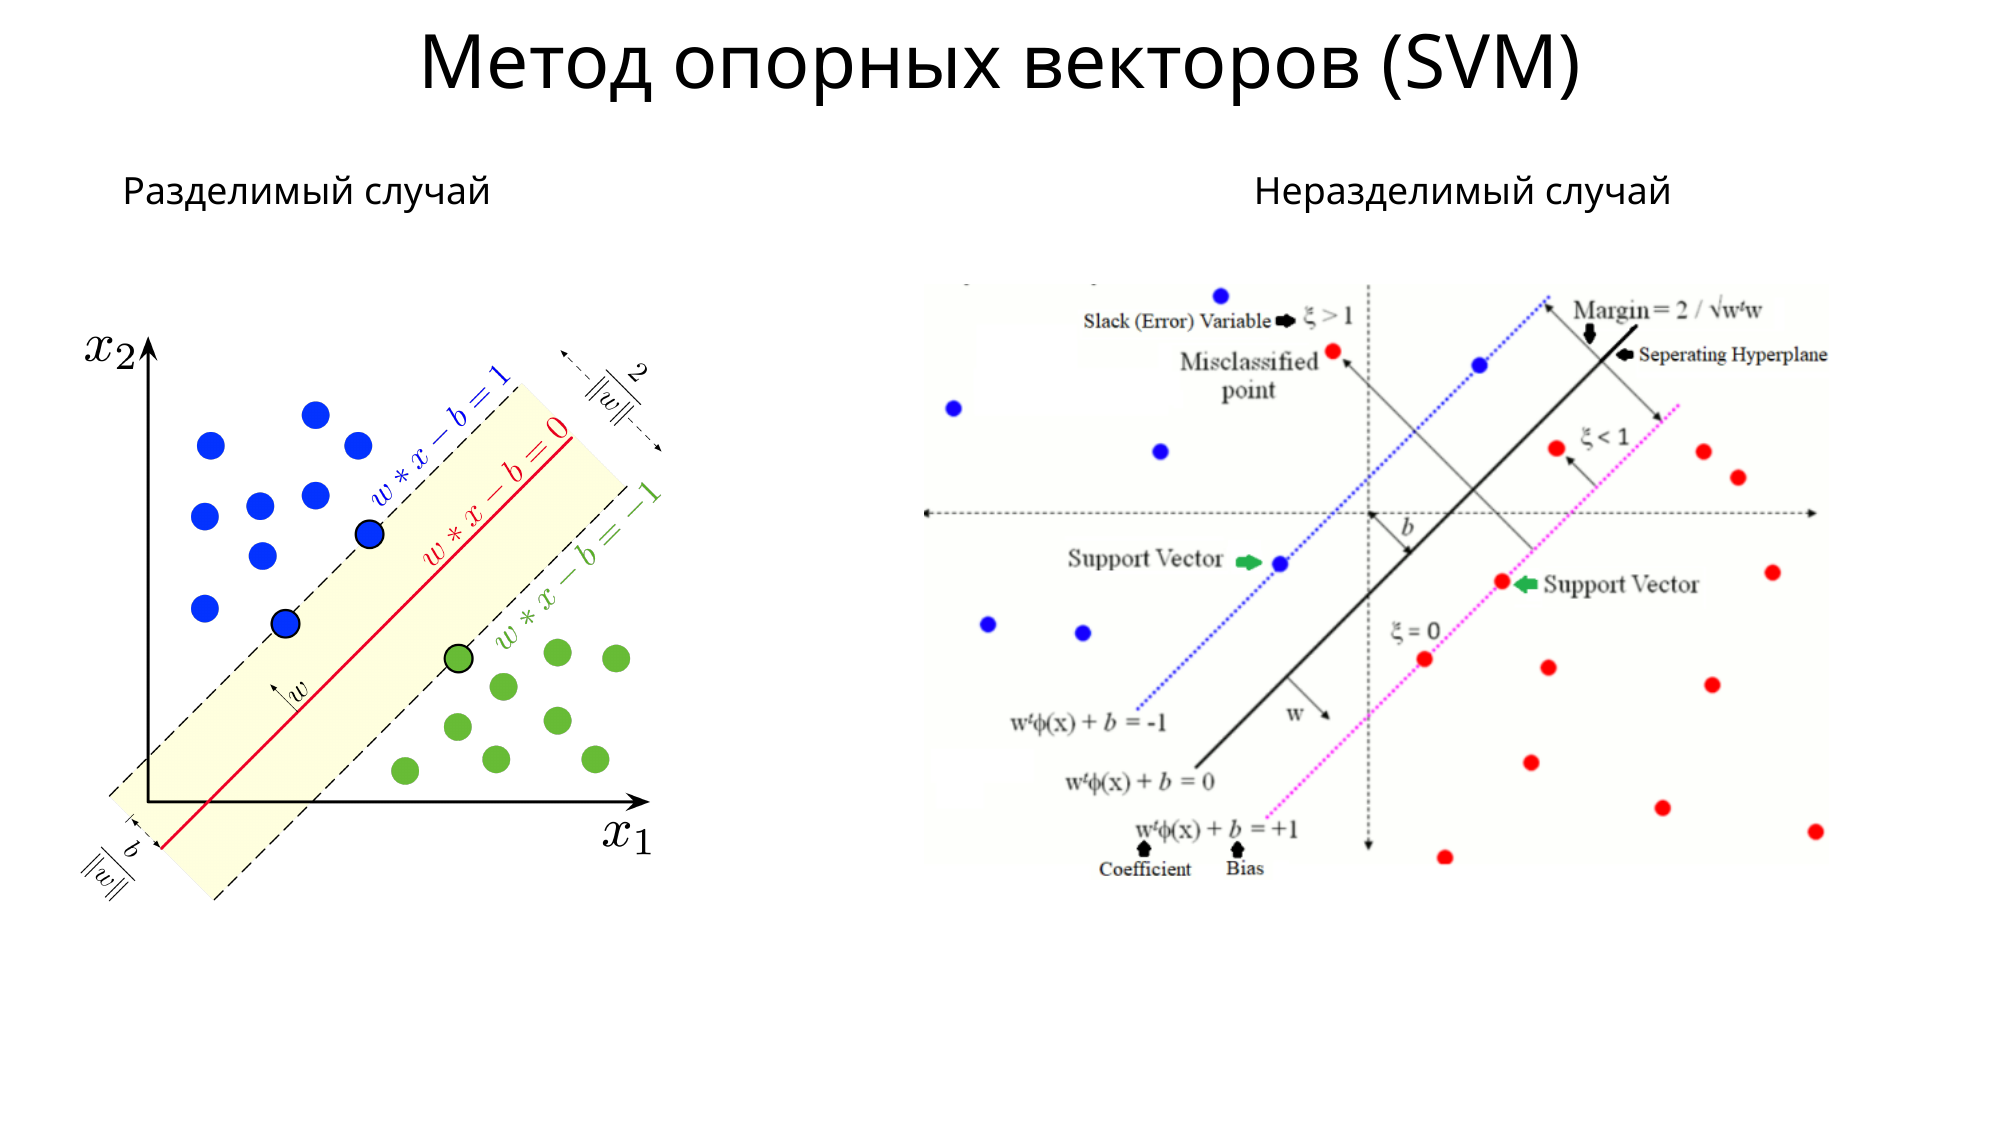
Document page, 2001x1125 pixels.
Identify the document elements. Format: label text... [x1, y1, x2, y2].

picture [76, 333, 664, 905]
text_box Разделимый случай [107, 159, 507, 220]
picture [924, 284, 1829, 880]
text_box Неразделимый случай [1239, 159, 1687, 220]
title Метод опорных векторов (SVM) [0, 0, 2000, 129]
